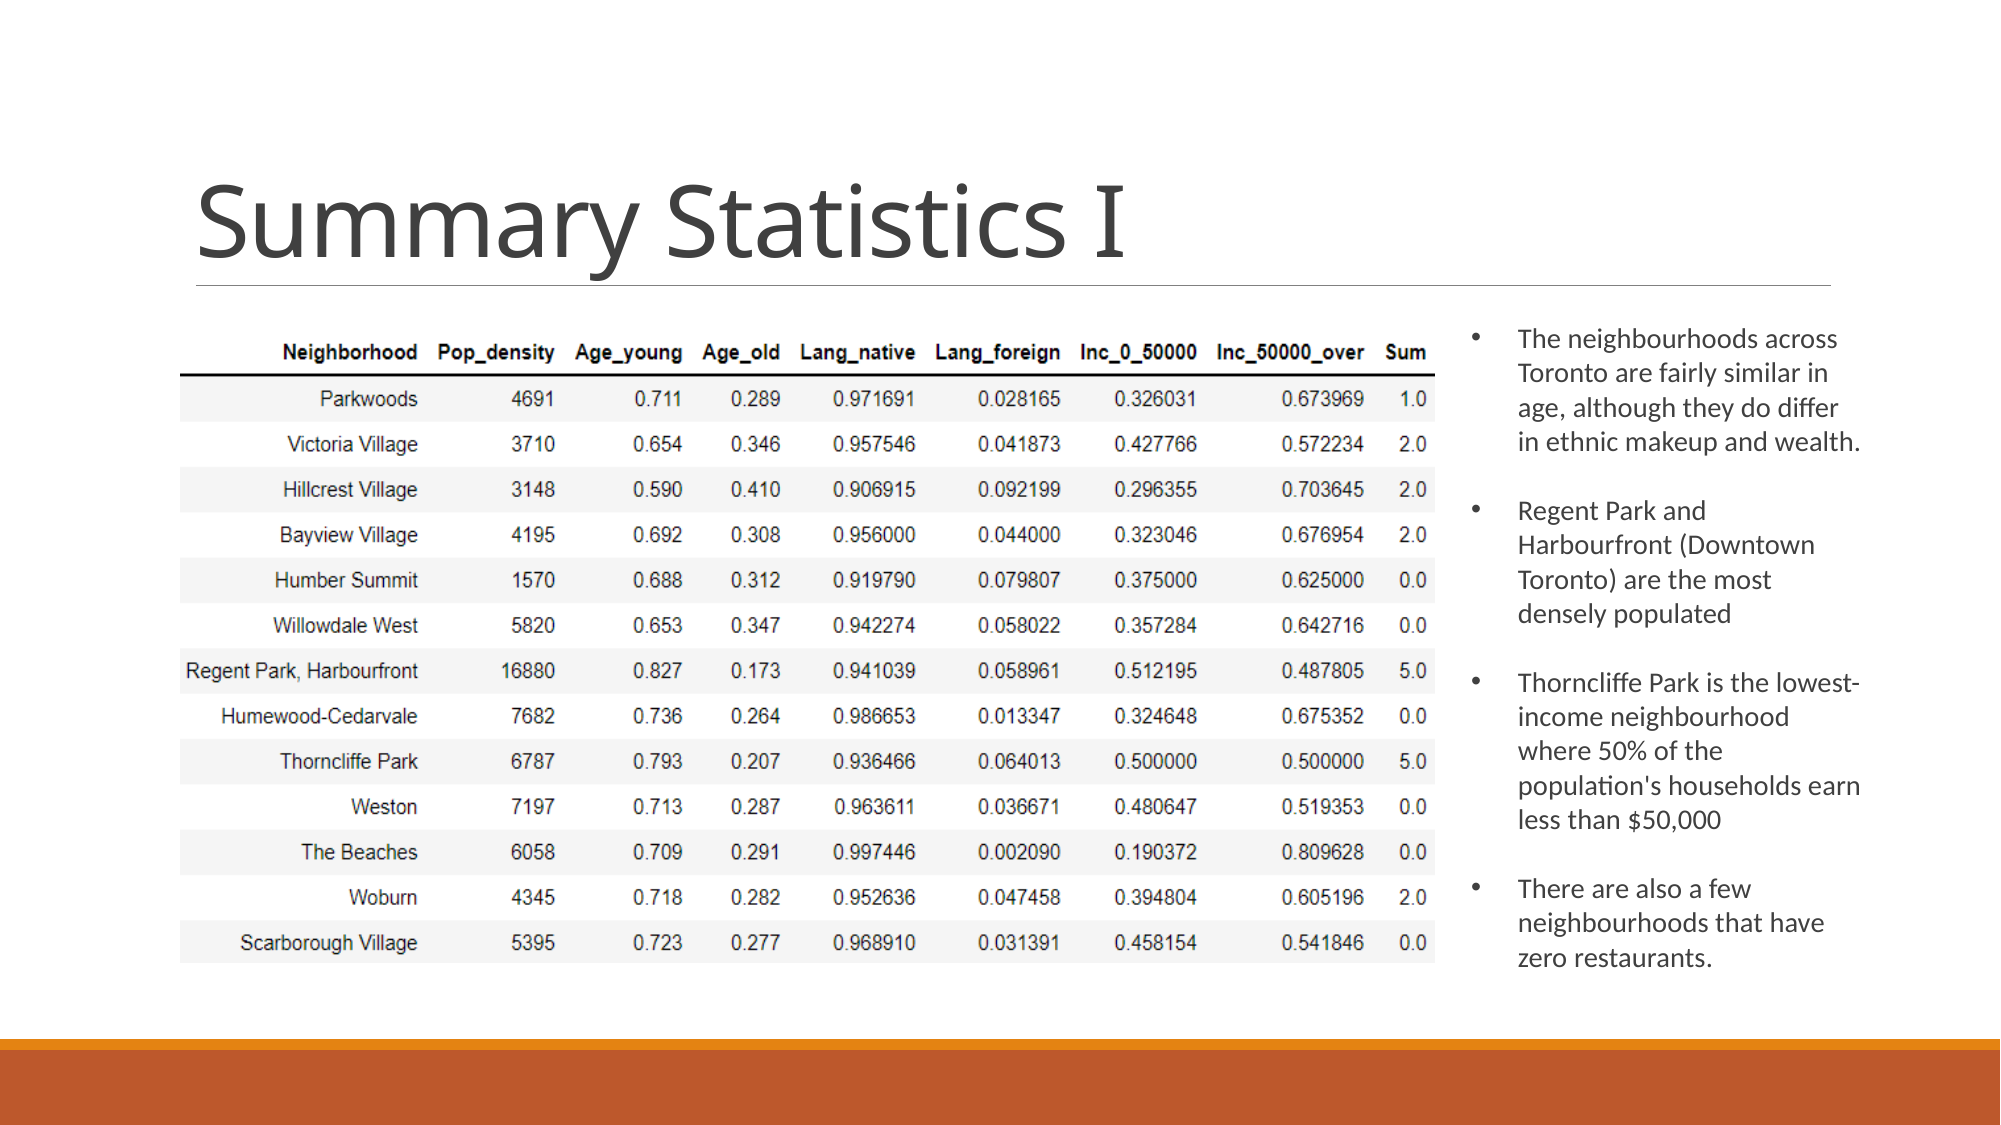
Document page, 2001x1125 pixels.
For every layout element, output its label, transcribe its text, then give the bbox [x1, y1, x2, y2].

text_box The neighbourhoods across Toronto are fairly similar in age, although they do differ in ethnic makeup and wealth. Regent Park and Harbourfront (Downtown Toronto) are the most densely populated Thorncliffe Park is the lowest-income neighbourhood where 50% of the population's households earn less than $50,000 There are also a few neighbourhoods that have zero restaurants. [1456, 312, 1883, 981]
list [179, 326, 1435, 963]
title Summary Statistics I [180, 47, 1830, 285]
